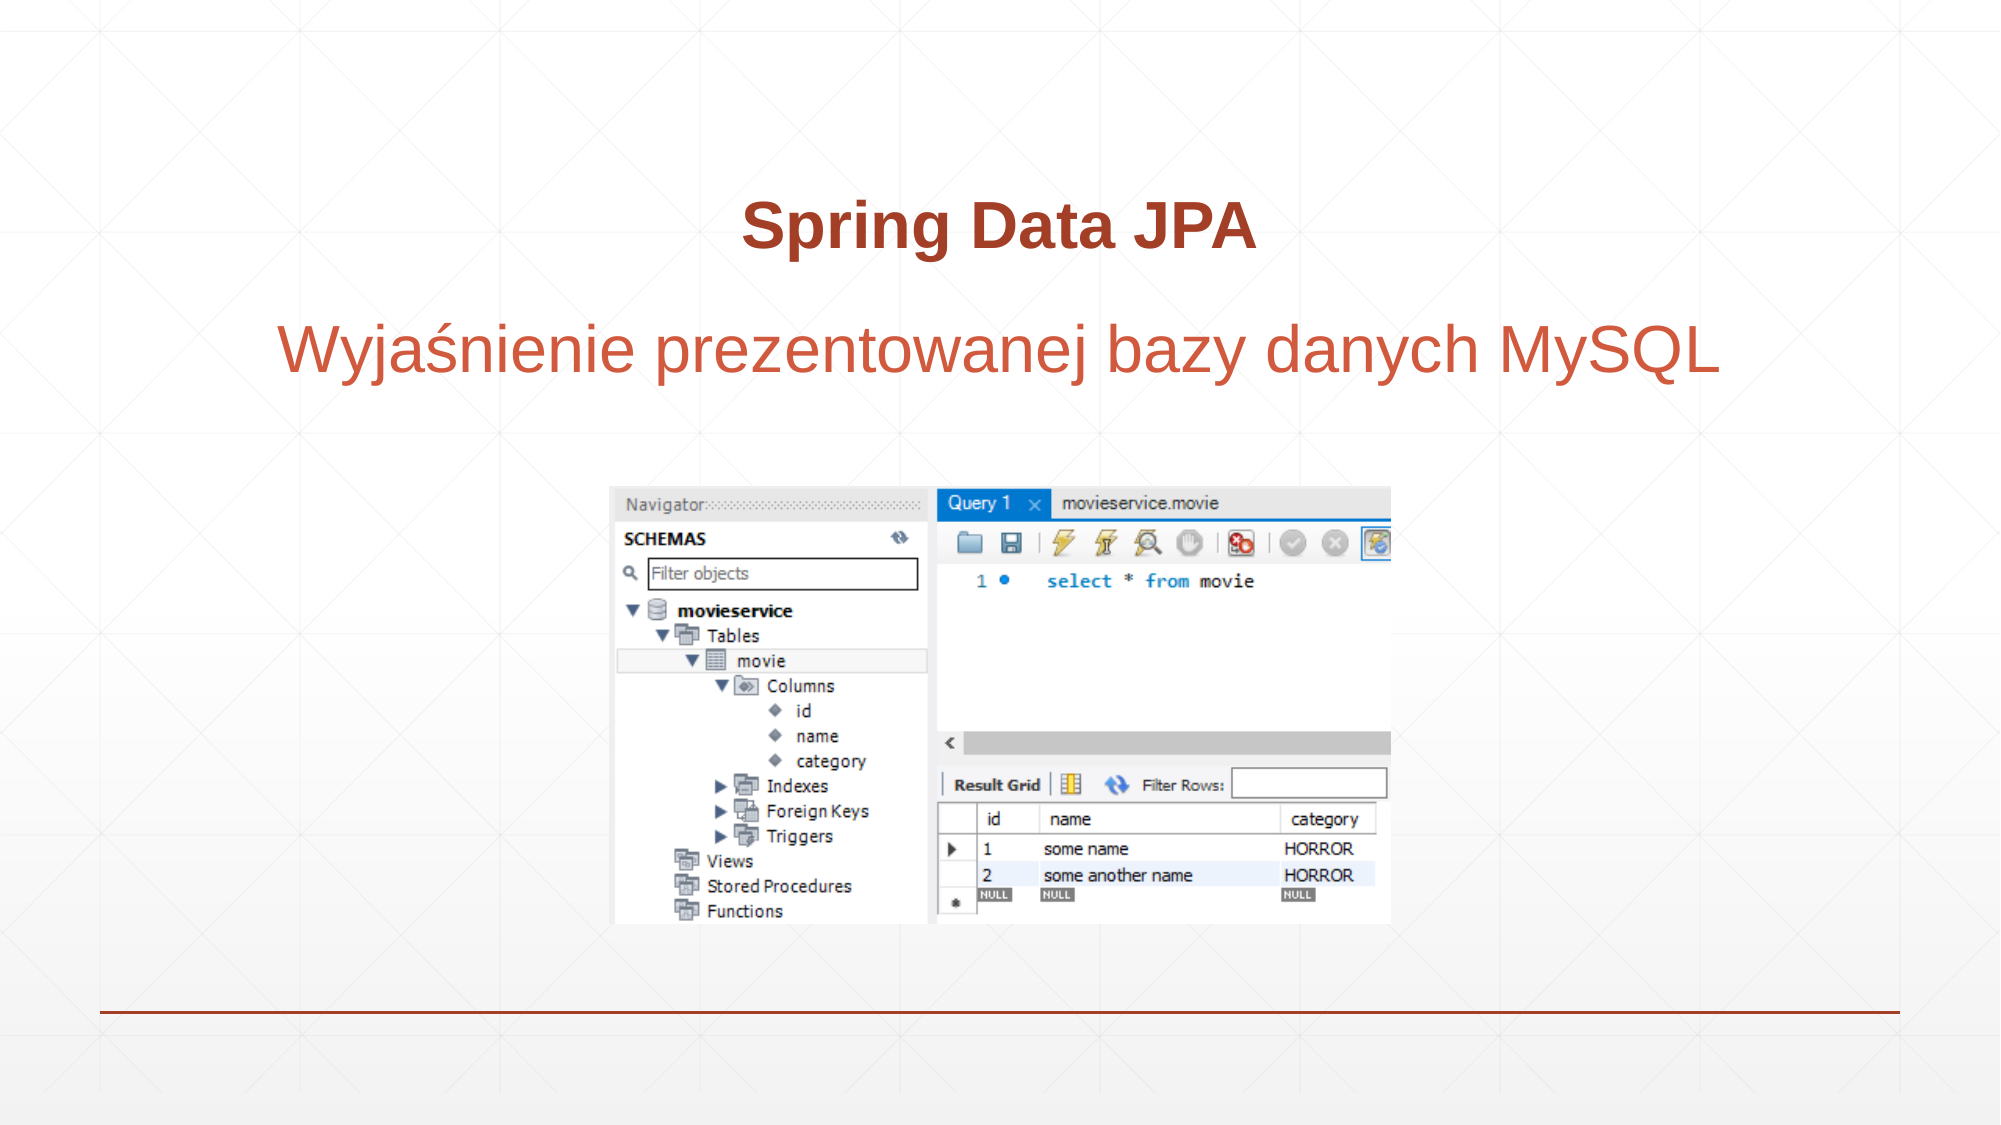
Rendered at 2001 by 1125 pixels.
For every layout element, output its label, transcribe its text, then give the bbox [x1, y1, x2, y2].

list Wyjaśnienie prezentowanej bazy danych MySQL [212, 298, 1788, 404]
picture [609, 486, 1391, 925]
title Spring Data JPA [212, 82, 1788, 271]
text_box [237, 435, 1813, 975]
